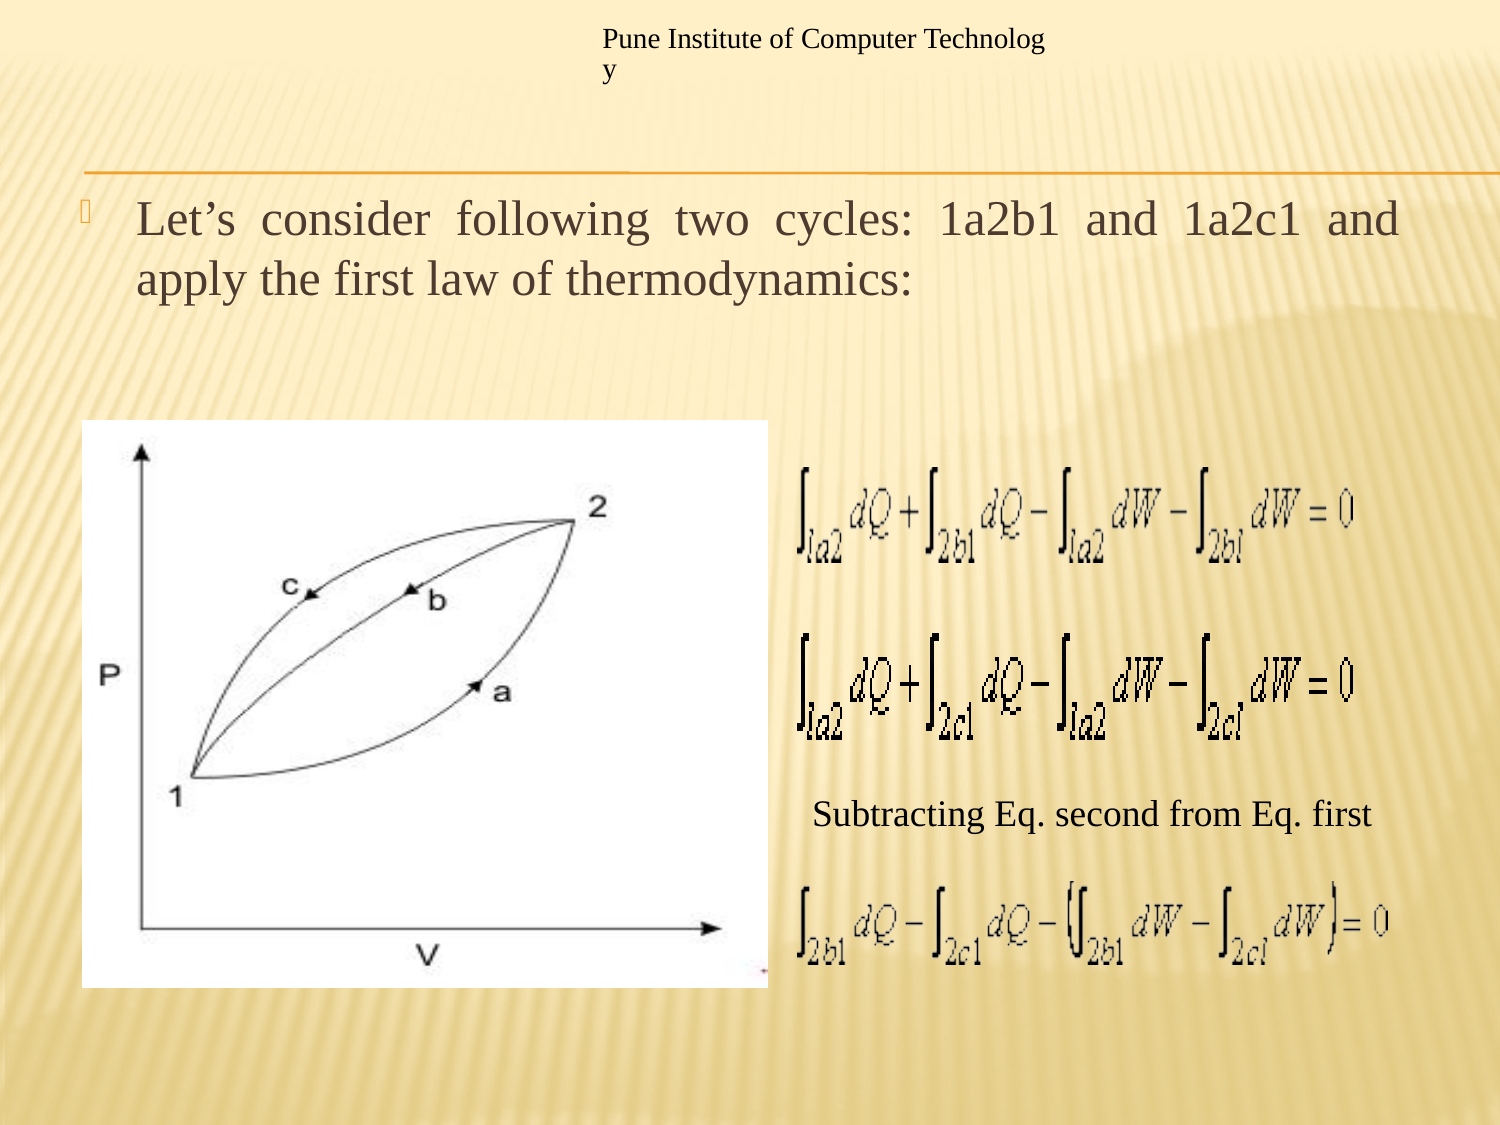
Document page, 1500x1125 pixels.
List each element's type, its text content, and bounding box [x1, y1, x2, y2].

picture [82, 420, 769, 989]
list Let’s consider following two cycles: 1a2b1 and 1a2c1 and apply the first law of thermodynamics: [64, 177, 1415, 1024]
footer Pune Institute of Computer Technology [587, 12, 1063, 60]
picture [796, 632, 1353, 740]
picture [796, 881, 1389, 965]
text_box Subtracting Eq. second from Eq. first [797, 781, 1388, 842]
picture [796, 467, 1353, 563]
